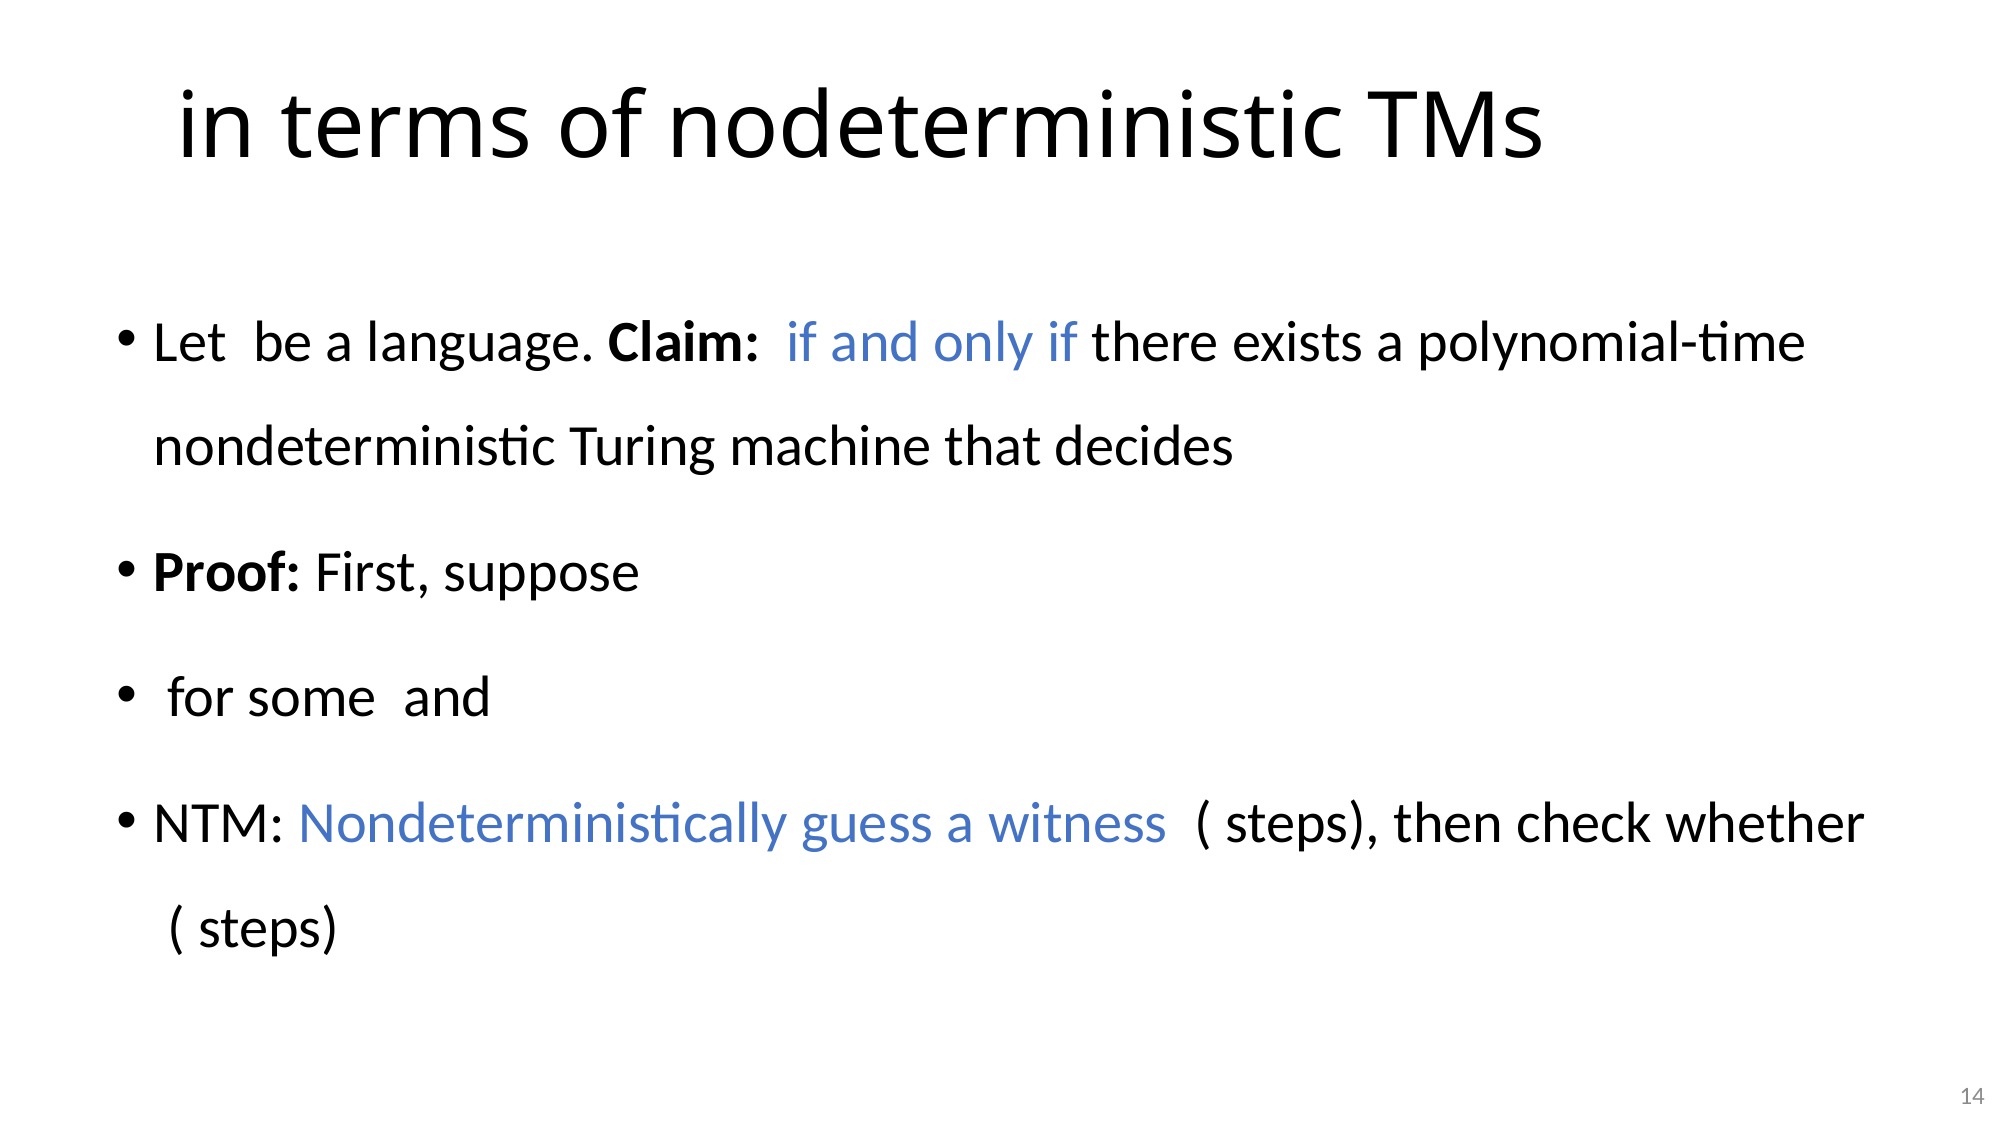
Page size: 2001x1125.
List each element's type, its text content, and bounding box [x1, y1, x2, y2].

slide_number 14 [1550, 1064, 2000, 1125]
